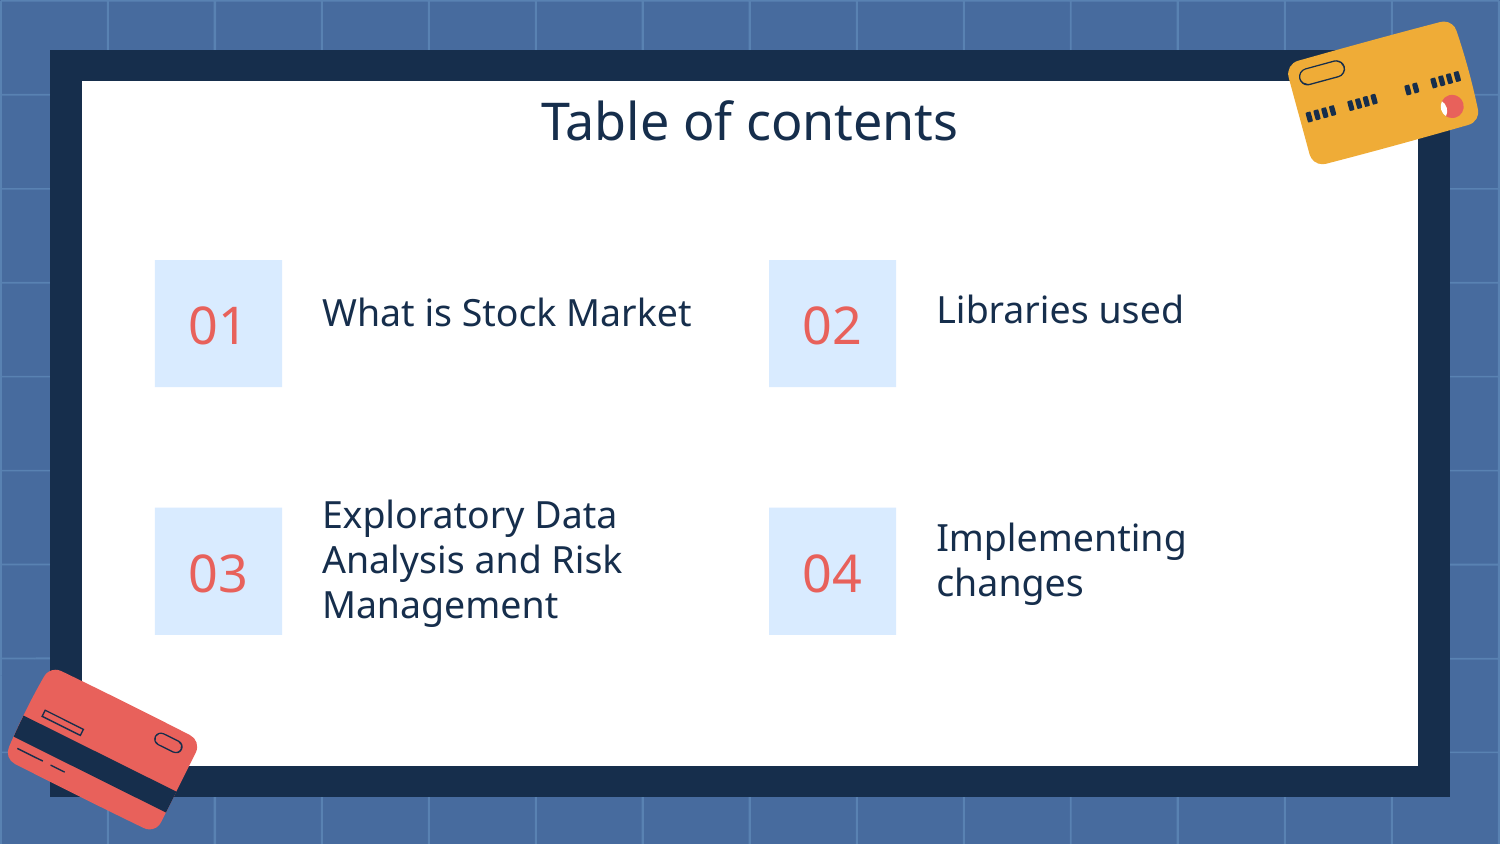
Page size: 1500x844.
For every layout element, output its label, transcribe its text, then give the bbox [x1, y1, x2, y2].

title Table of contents [118, 72, 1382, 167]
title Libraries used [921, 257, 1337, 361]
title 01 [154, 260, 283, 388]
title What is Stock Market [307, 260, 723, 363]
title Implementing changes [921, 507, 1337, 611]
title Exploratory Data Analysis and Risk Management [307, 507, 723, 611]
title 03 [154, 507, 283, 635]
title 04 [769, 507, 897, 635]
title 02 [769, 260, 897, 388]
